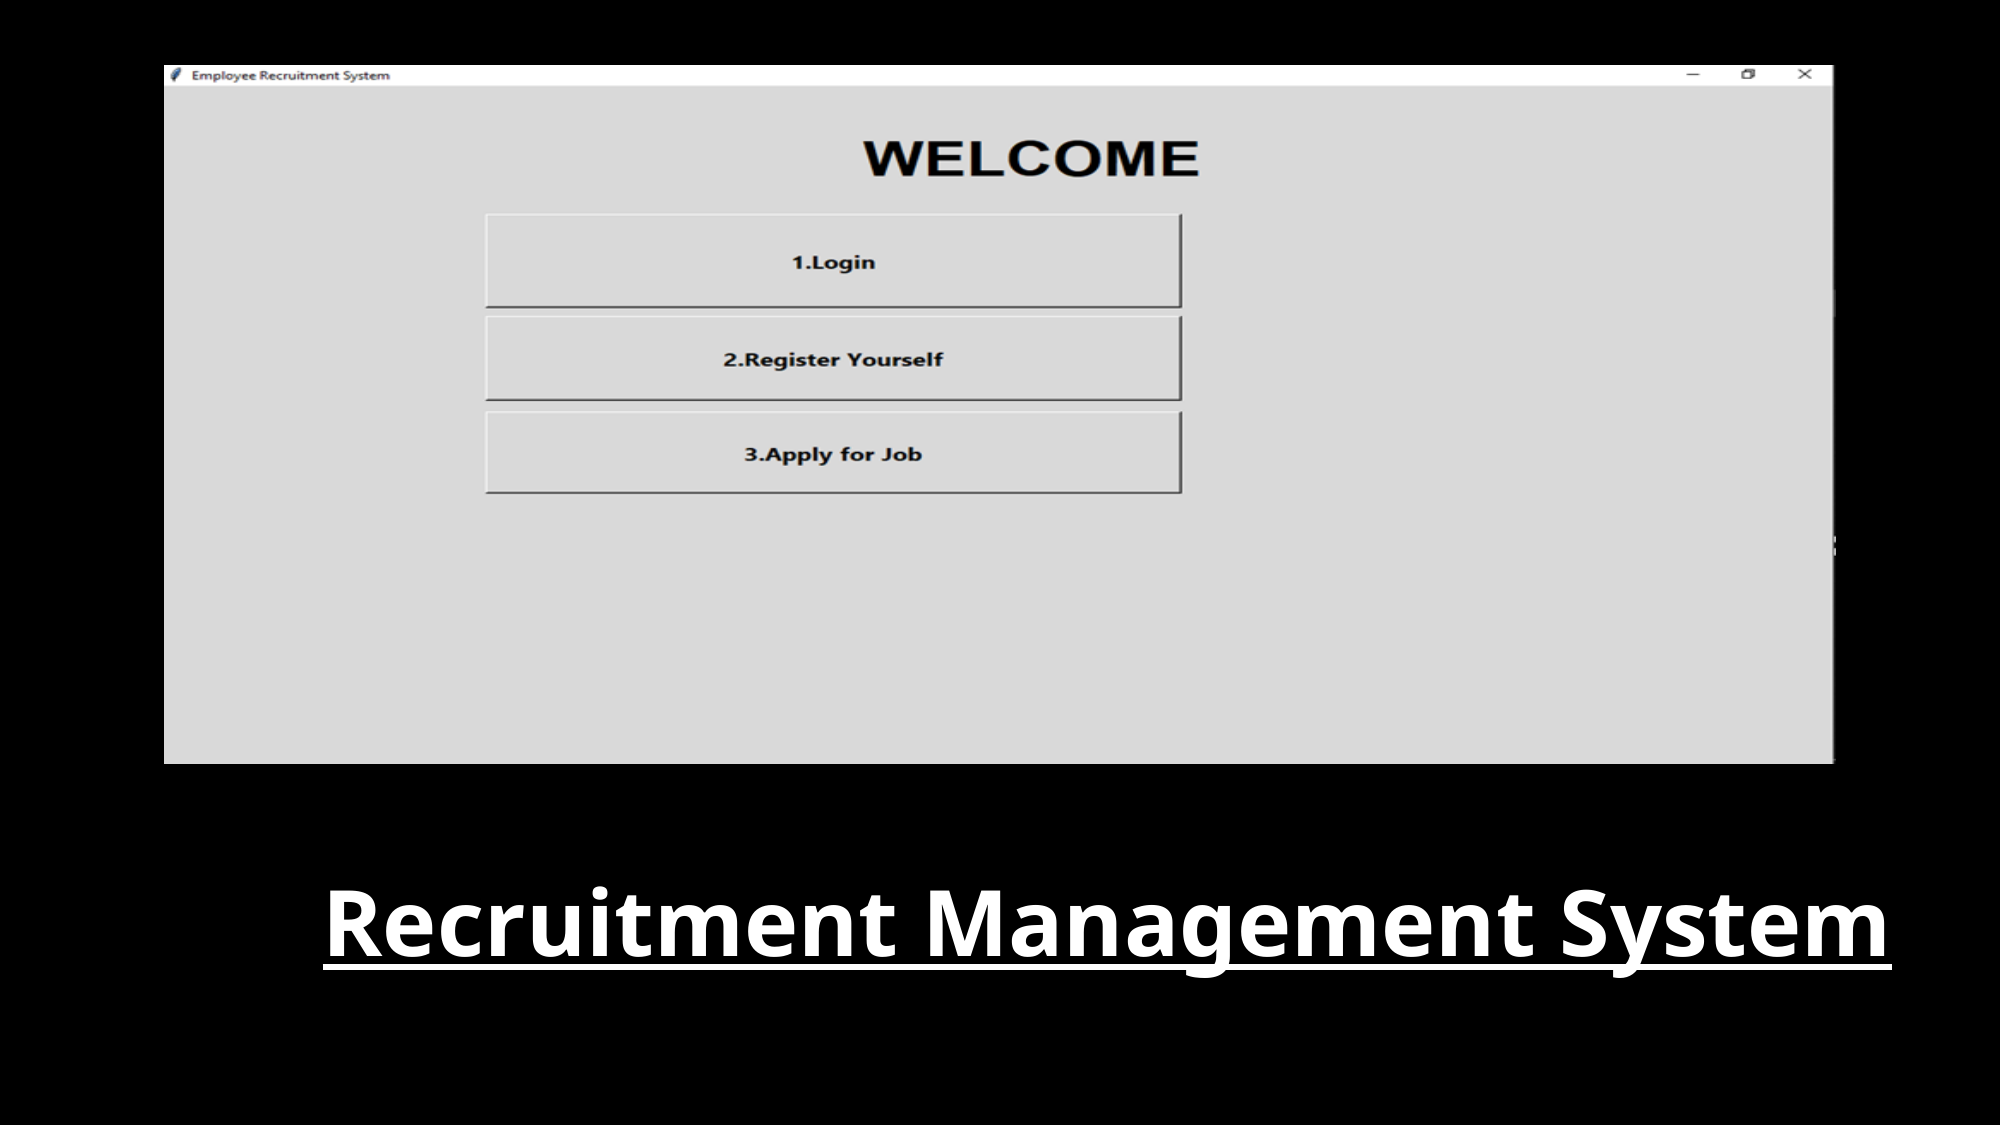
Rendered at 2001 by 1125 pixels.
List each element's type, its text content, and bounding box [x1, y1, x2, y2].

picture [164, 65, 1836, 764]
title Recruitment Management System [307, 818, 2000, 1036]
